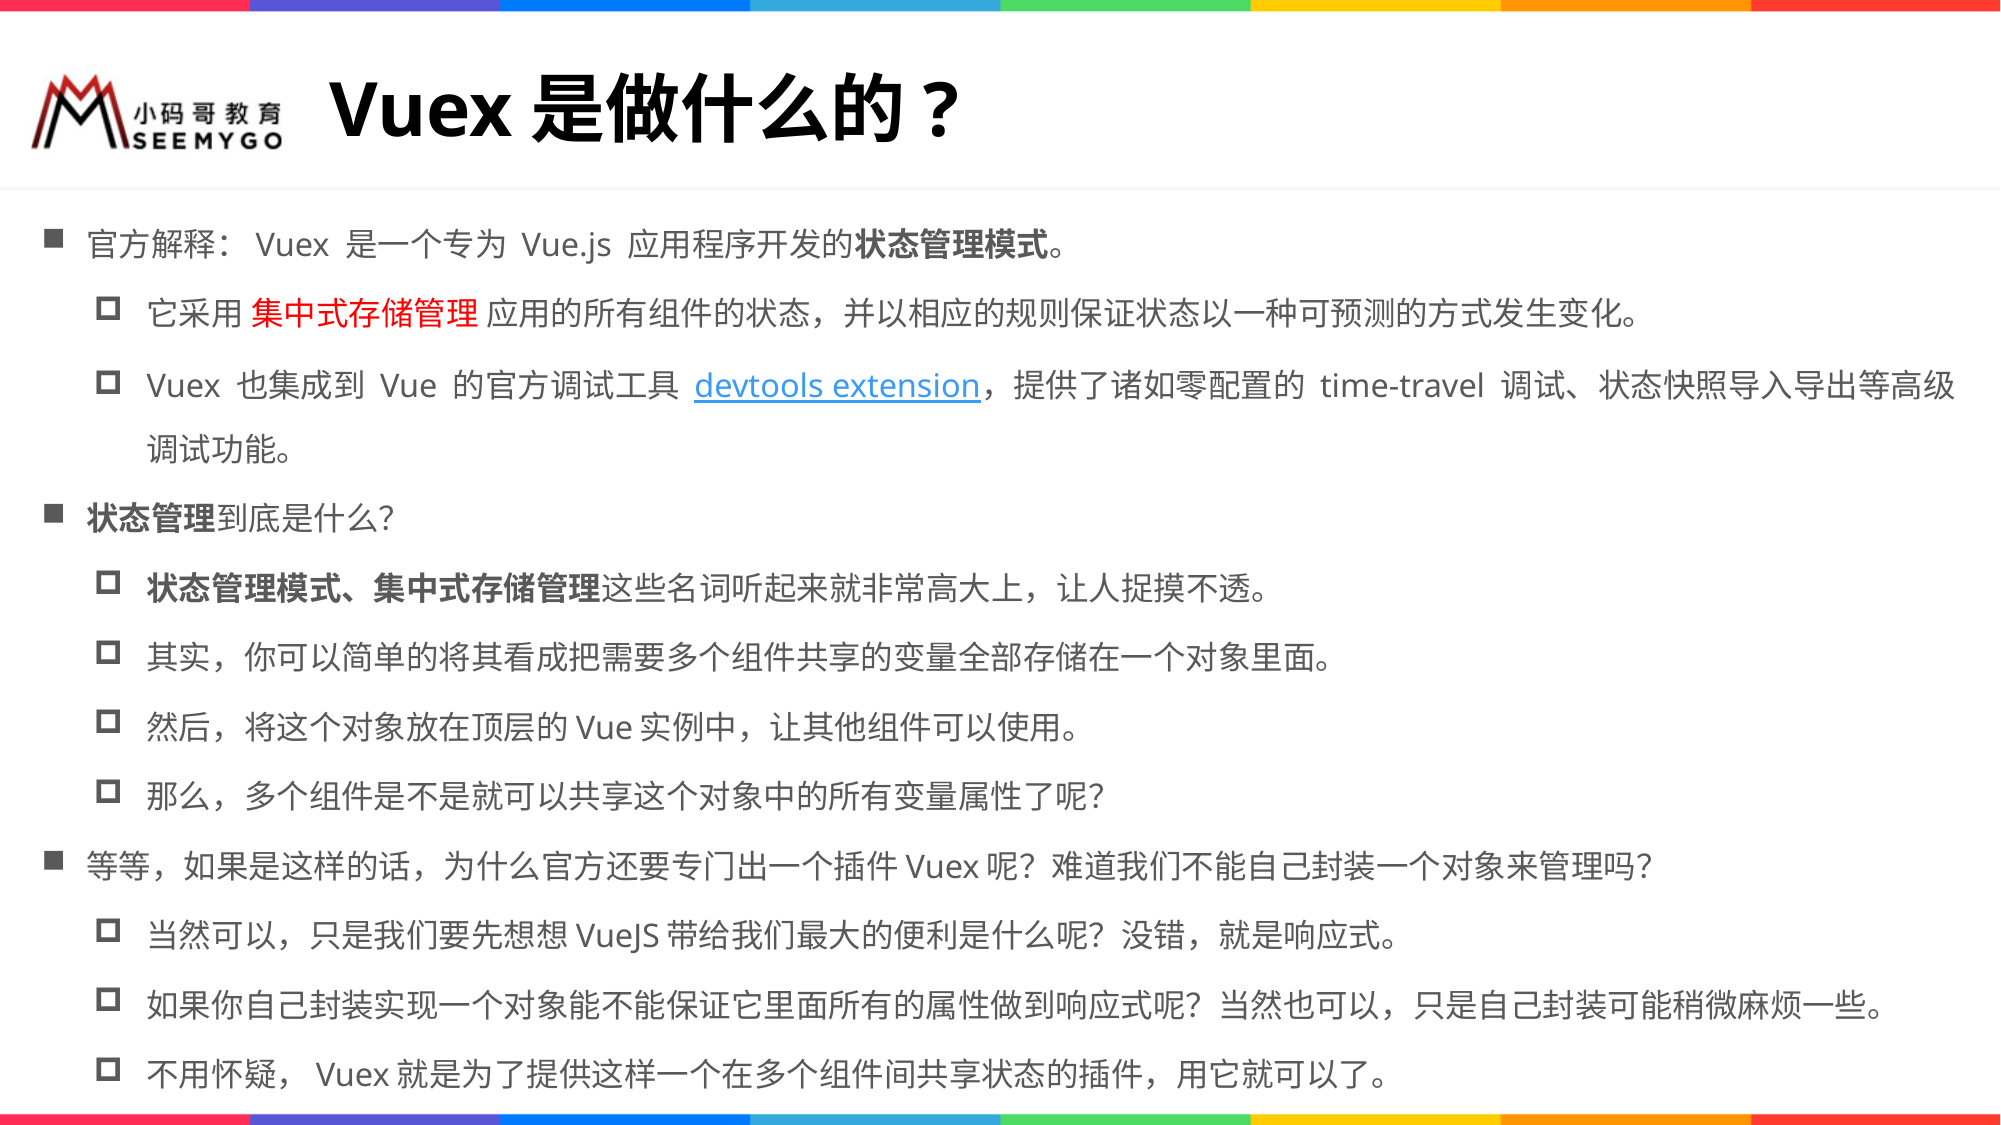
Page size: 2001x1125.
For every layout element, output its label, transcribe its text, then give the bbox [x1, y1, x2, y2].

picture [0, 0, 2001, 1125]
list 官方解释：Vuex 是一个专为 Vue.js 应用程序开发的状态管理模式。 它采用 集中式存储管理 应用的所有组件的状态，并以相应的规则保证状态以一种可预测的方式发生变化。 Vuex 也集成到 Vue 的官方调试工具 devtools extension，提供了诸如零配置的 time-travel 调试、状态快照导入导出等高级调试功能。 状态管理到底是什么？ 状态管理模式、集中式存储管理这些名词听起来就非常高大上，让人捉摸不透。 其实，你可以简单的将其看成把需要多个组件共享的变量全部存储在一个对象里面。 然后，将这个对象放在顶层的Vue实例中，让其他组件可以使用。 那么，多个组件是不是就可以共享这个对象中的所有变量属性了呢？ 等等，如果是这样的话，为什么官方还要专门出一个插件Vuex呢？难道我们不能自己封装一个对象来管理吗？ 当然可以，只是我们要先想想VueJS带给我们最大的便利是什么呢？没错，就是响应式。 如果你自己封装实现一个对象能不能保证它里面所有的属性做到响应式呢？当然也可以，只是自己封装可能稍微麻烦一些。 不用怀疑，Vuex就是为了提供这样一个在多个组件间共享状态的插件，用它就可以了。 [26, 196, 1974, 1106]
title Vuex是做什么的? [314, 57, 1875, 167]
